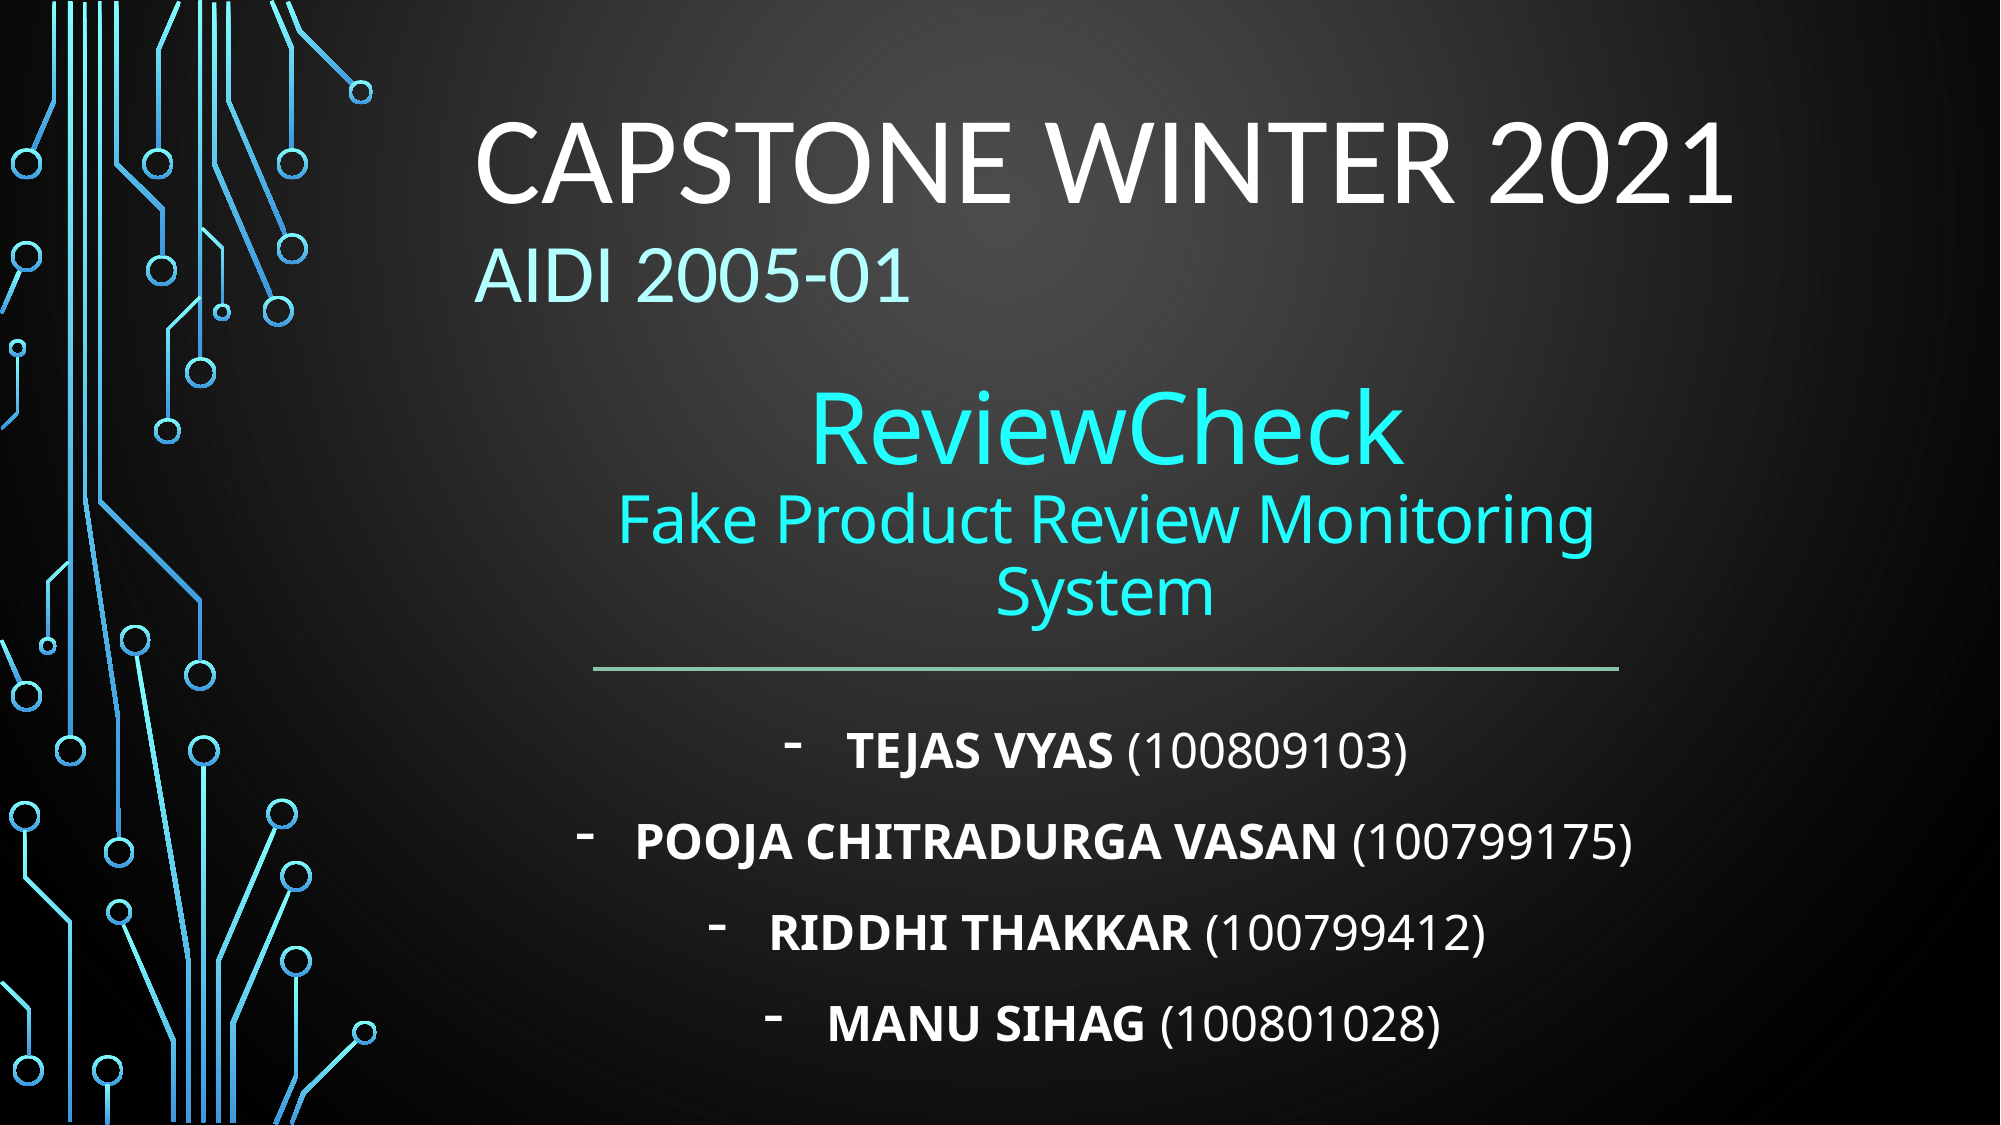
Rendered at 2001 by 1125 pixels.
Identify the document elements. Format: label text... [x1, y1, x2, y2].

text_box ReviewCheck Fake Product Review Monitoring System [488, 405, 1725, 638]
picture [15, 684, 38, 708]
title Capstone Winter 2021 AIDI 2005-01 [459, 66, 1878, 329]
picture [96, 1059, 120, 1082]
picture [16, 1059, 40, 1082]
picture [15, 245, 38, 268]
picture [280, 152, 304, 176]
picture [0, 0, 2000, 1125]
picture [356, 1024, 373, 1041]
subtitle Tejas Vyas (100809103) Pooja CHITRADURGA Vasan (100799175) Riddhi Thakkar (100799412) Manu Sihag (100801028) [428, 700, 1785, 1059]
picture [284, 949, 308, 973]
